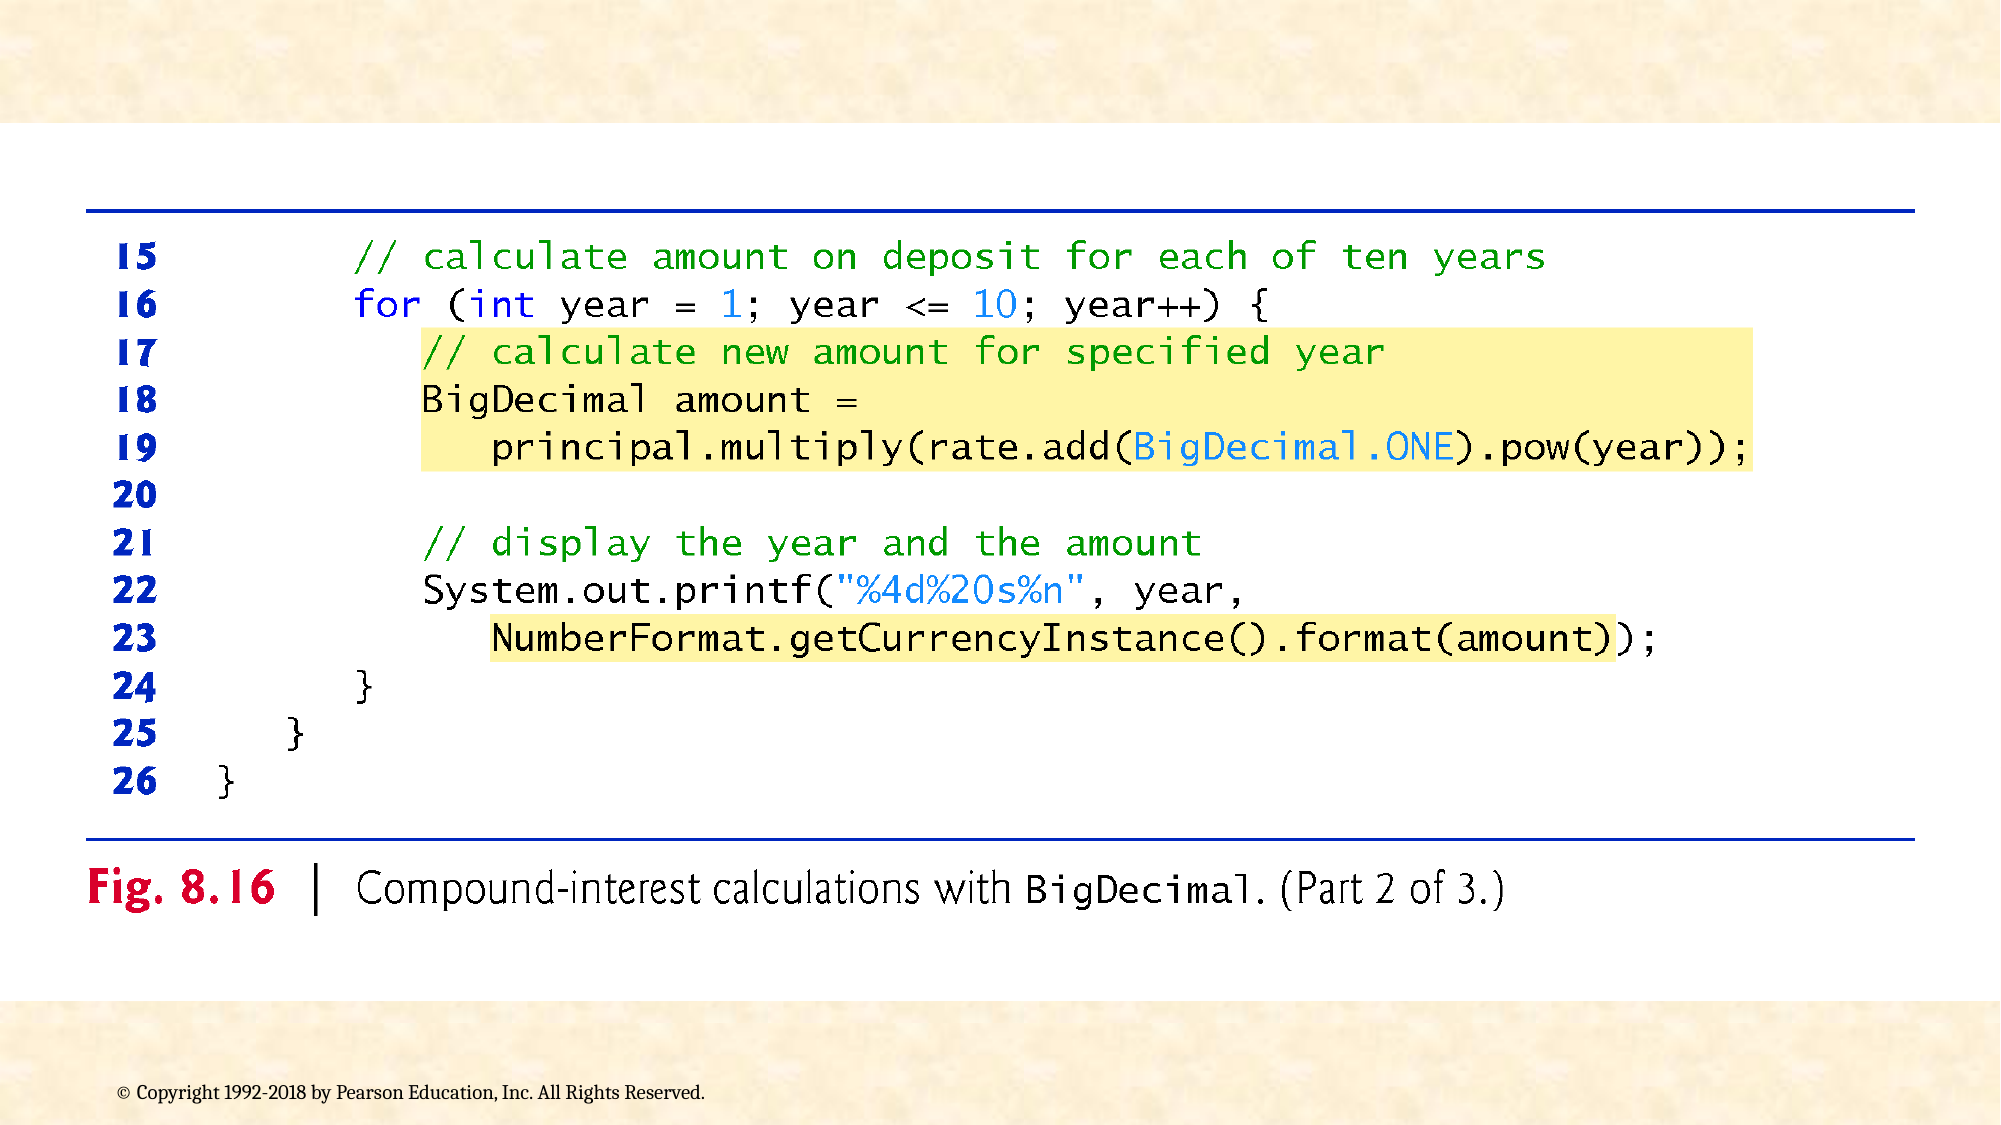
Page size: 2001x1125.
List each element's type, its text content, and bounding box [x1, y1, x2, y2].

footer © Copyright 1992-2018 by Pearson Education, Inc. All Rights Reserved. [99, 1051, 1473, 1112]
picture [0, 0, 2001, 1125]
